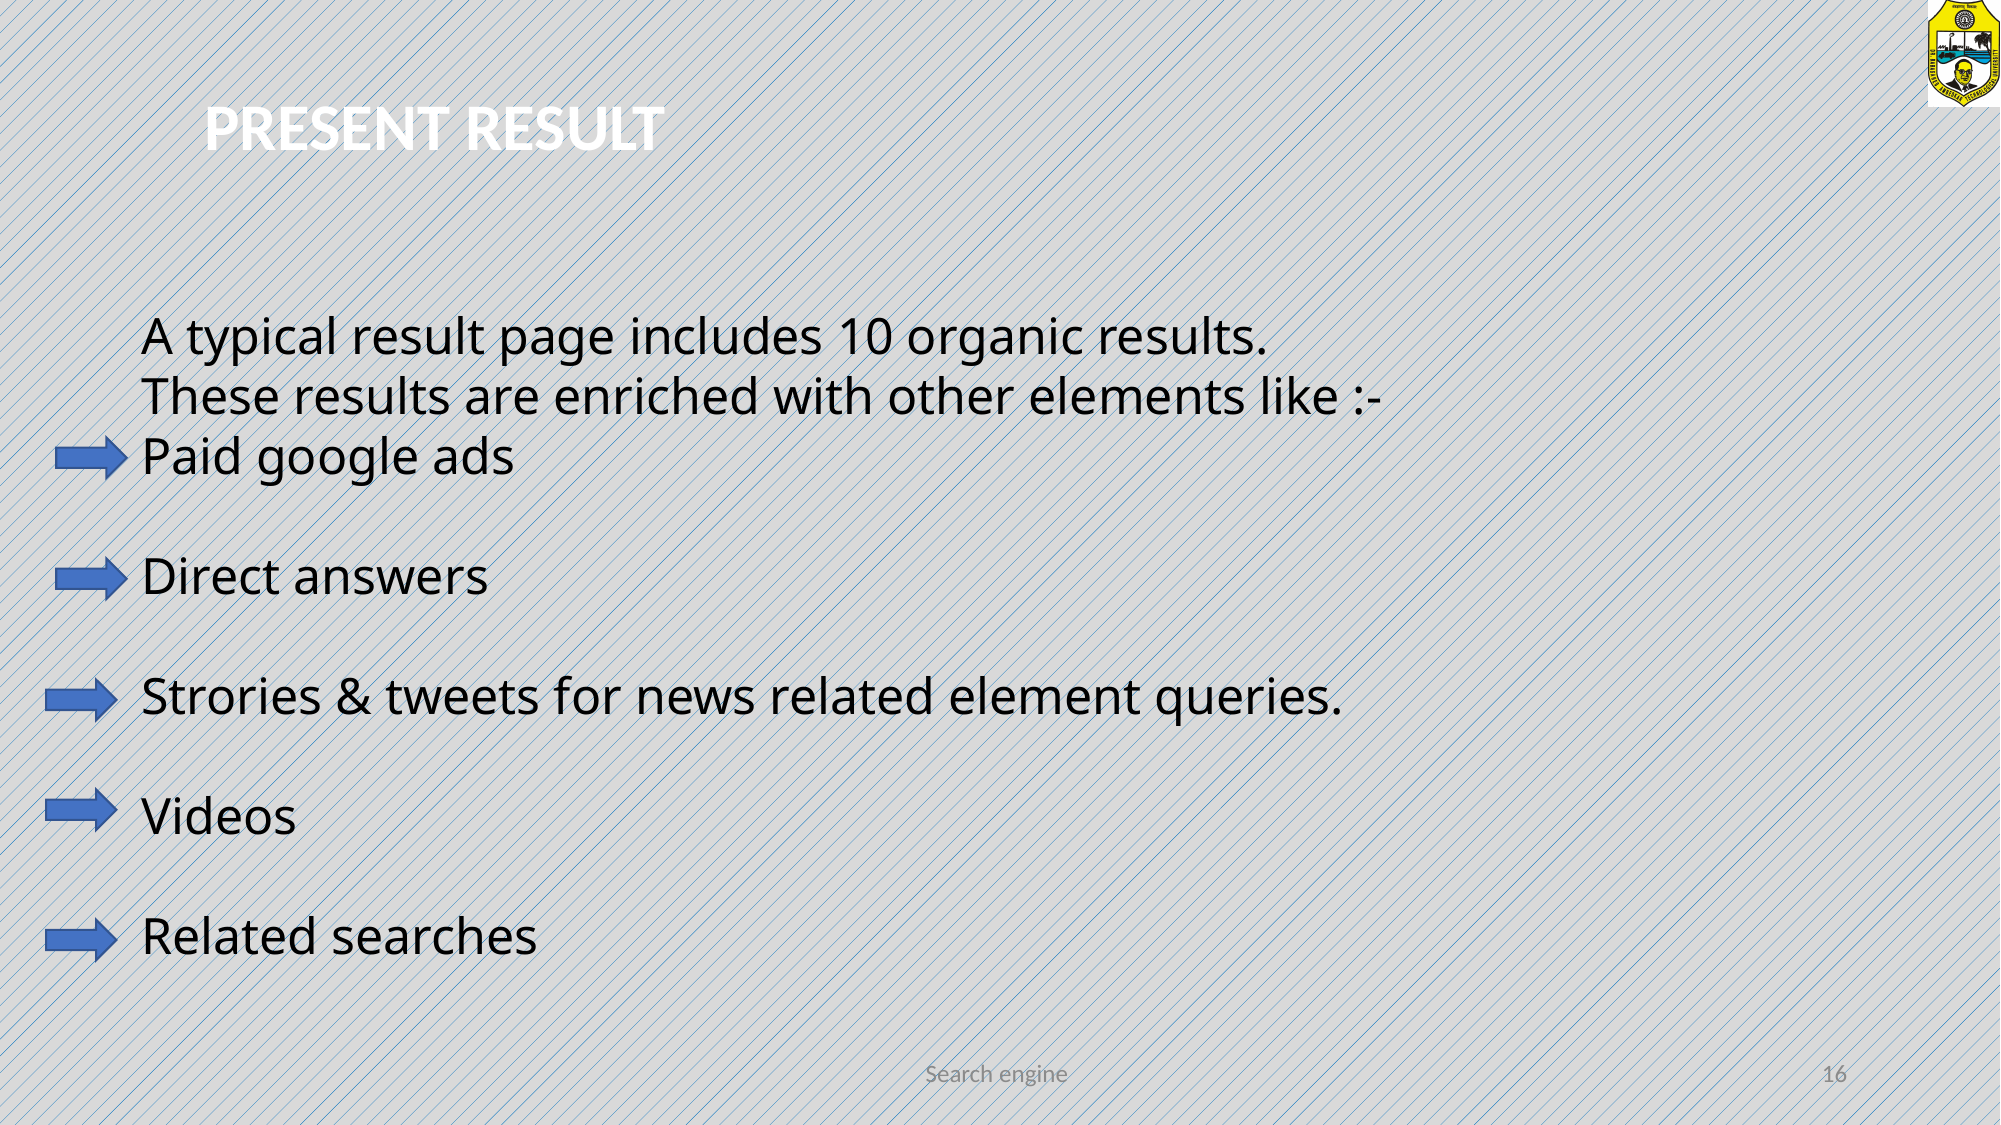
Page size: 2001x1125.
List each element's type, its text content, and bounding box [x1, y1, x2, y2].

text_box A typical result page includes 10 organic results. These results are enriched with other elements like :- Paid google ads Direct answers Strories & tweets for news related element queries. Videos Related searches [126, 297, 1635, 1063]
text_box [55, 435, 129, 481]
text_box [45, 917, 118, 963]
text_box [45, 677, 118, 723]
slide_number 16 [1412, 1042, 1863, 1103]
text_box [45, 787, 118, 833]
footer Search engine [662, 1042, 1338, 1103]
text_box [55, 556, 129, 602]
picture [1928, 0, 2000, 107]
text_box PRESENT RESULT [189, 76, 1265, 217]
